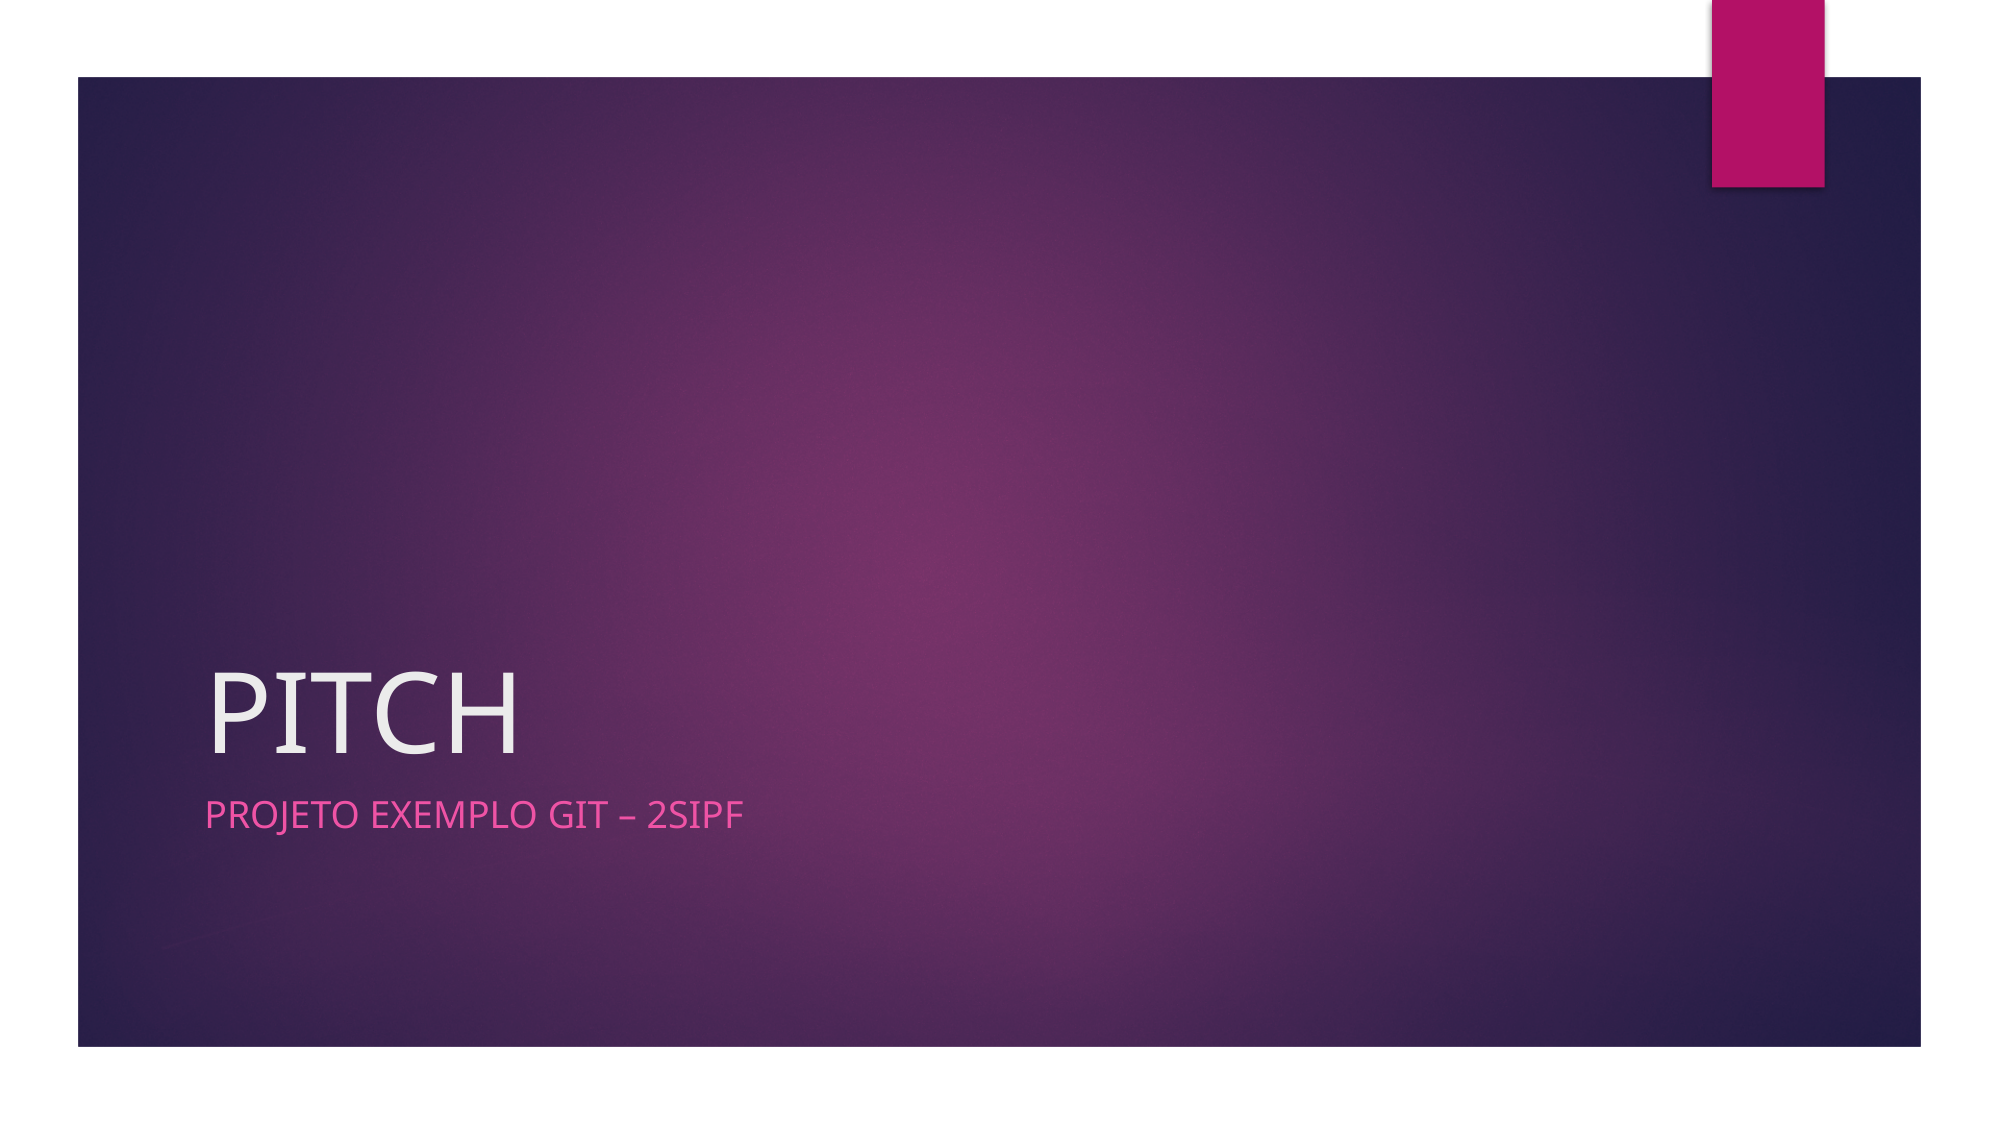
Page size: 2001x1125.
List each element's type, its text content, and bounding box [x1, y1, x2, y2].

subtitle Projeto exemplo git – 2SIPF [189, 783, 1638, 925]
title PITCH [189, 344, 1638, 783]
